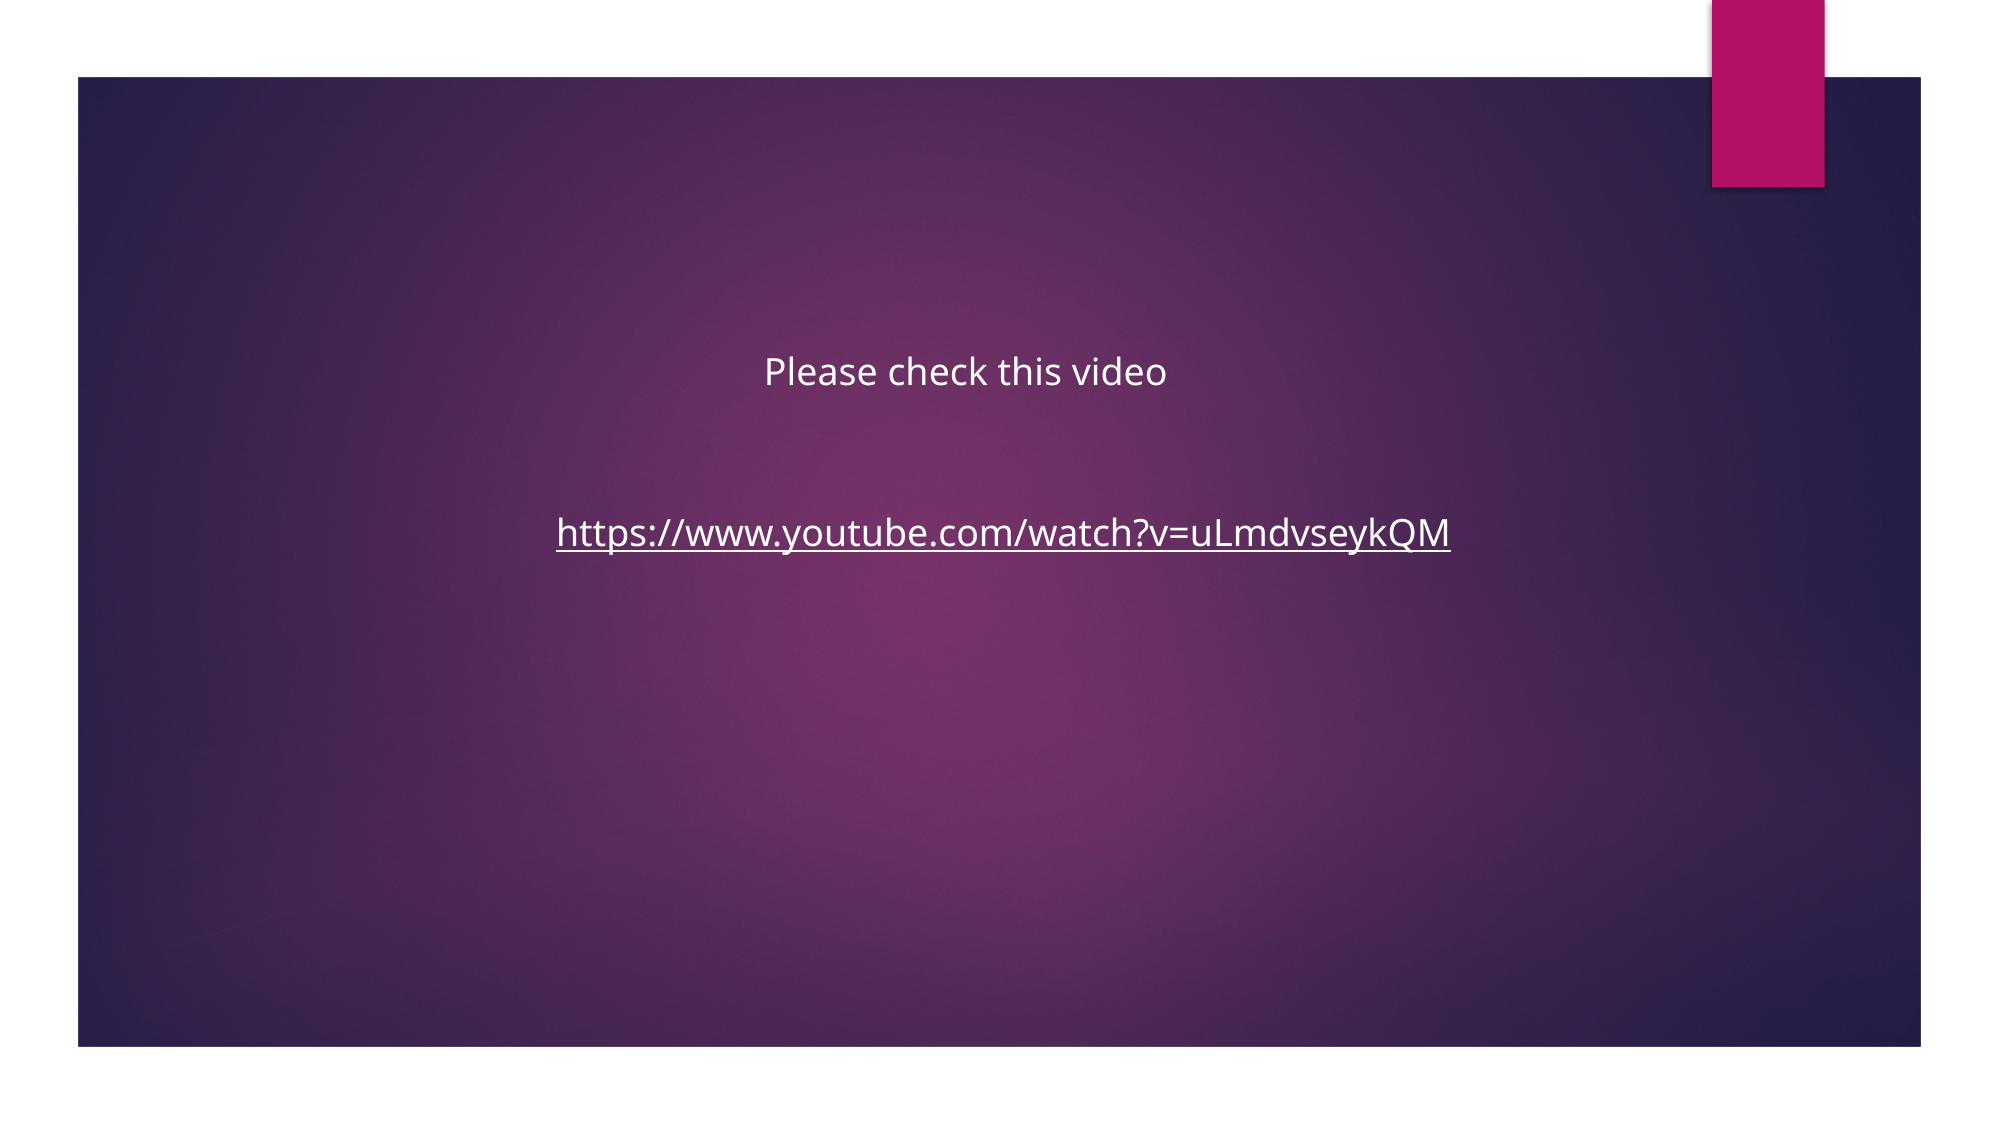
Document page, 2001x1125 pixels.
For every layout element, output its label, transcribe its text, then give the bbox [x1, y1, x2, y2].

text_box Please check this video [749, 340, 1193, 401]
text_box https://www.youtube.com/watch?v=uLmdvseykQM [541, 501, 1602, 568]
